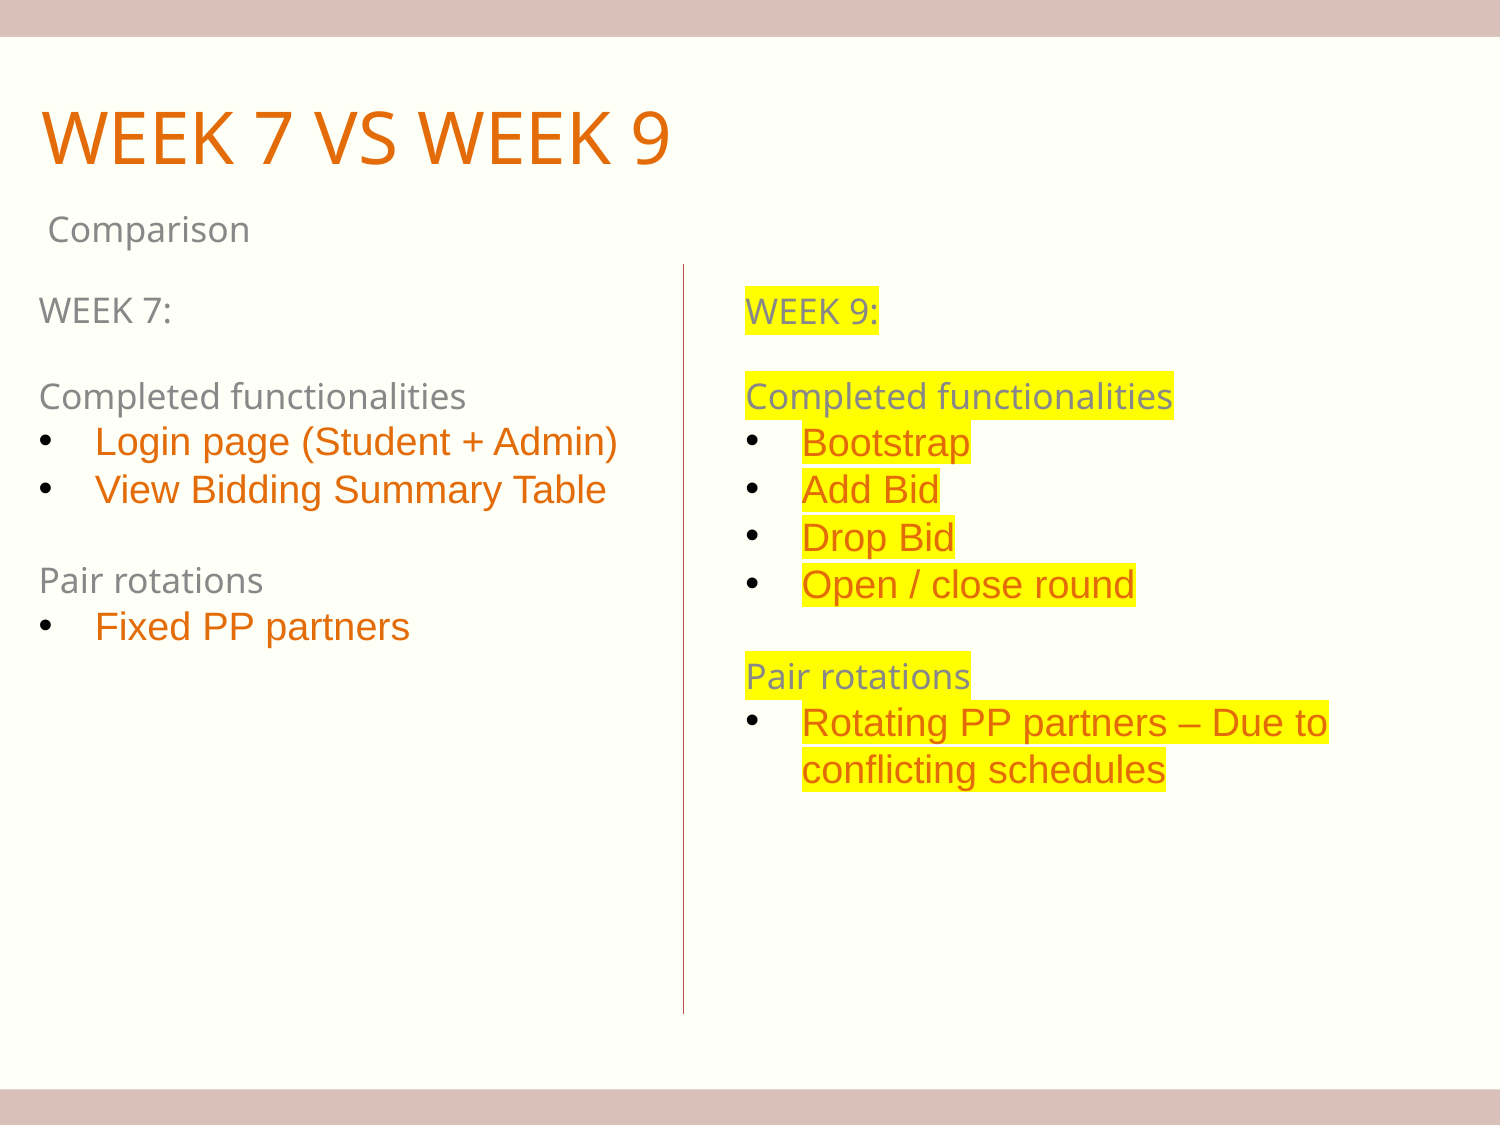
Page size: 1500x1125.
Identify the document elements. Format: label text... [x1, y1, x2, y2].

text_box WEEK 7 VS WEEK 9 [39, 90, 942, 179]
text_box WEEK 7: Completed functionalities Login page (Student + Admin) View Bidding Summary Table Pair rotations Fixed PP partners [38, 287, 679, 739]
text_box Comparison [39, 198, 897, 289]
text_box WEEK 9: Completed functionalities Bootstrap Add Bid Drop Bid Open / close round Pair rotations Rotating PP partners – Due to conflicting schedules [745, 287, 1391, 882]
